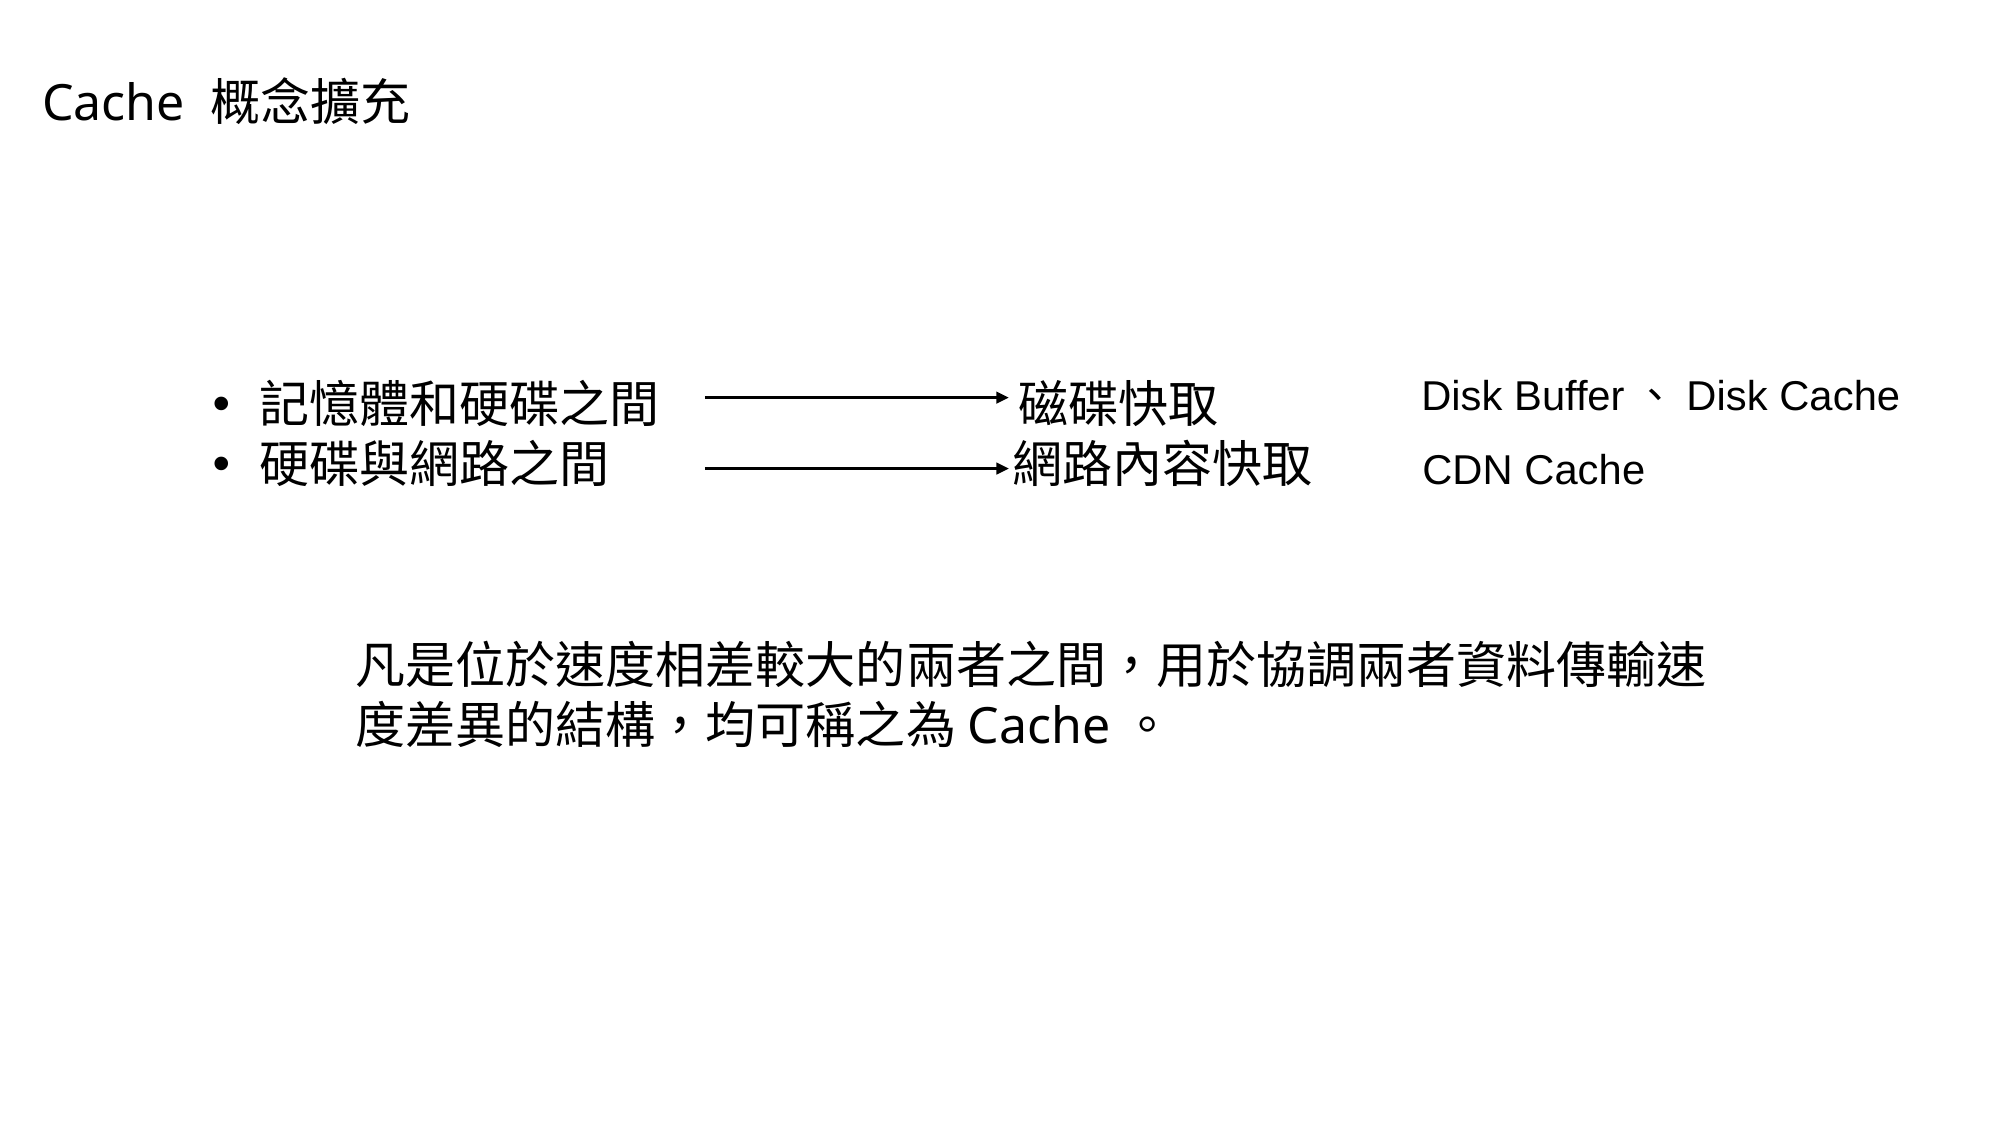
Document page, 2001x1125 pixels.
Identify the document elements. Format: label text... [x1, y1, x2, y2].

text_box 凡是位於速度相差較大的兩者之間，用於協調兩者資料傳輸速度差異的結構，均可稱之為Cache。 [341, 625, 1734, 761]
text_box Disk Buffer、Disk Cache [1406, 360, 2000, 426]
text_box CDN Cache [1407, 435, 1661, 501]
text_box 記憶體和硬碟之間 磁碟快取 硬碟與網路之間 網路內容快取 [197, 365, 1591, 561]
text_box Cache 概念擴充 [27, 63, 425, 138]
